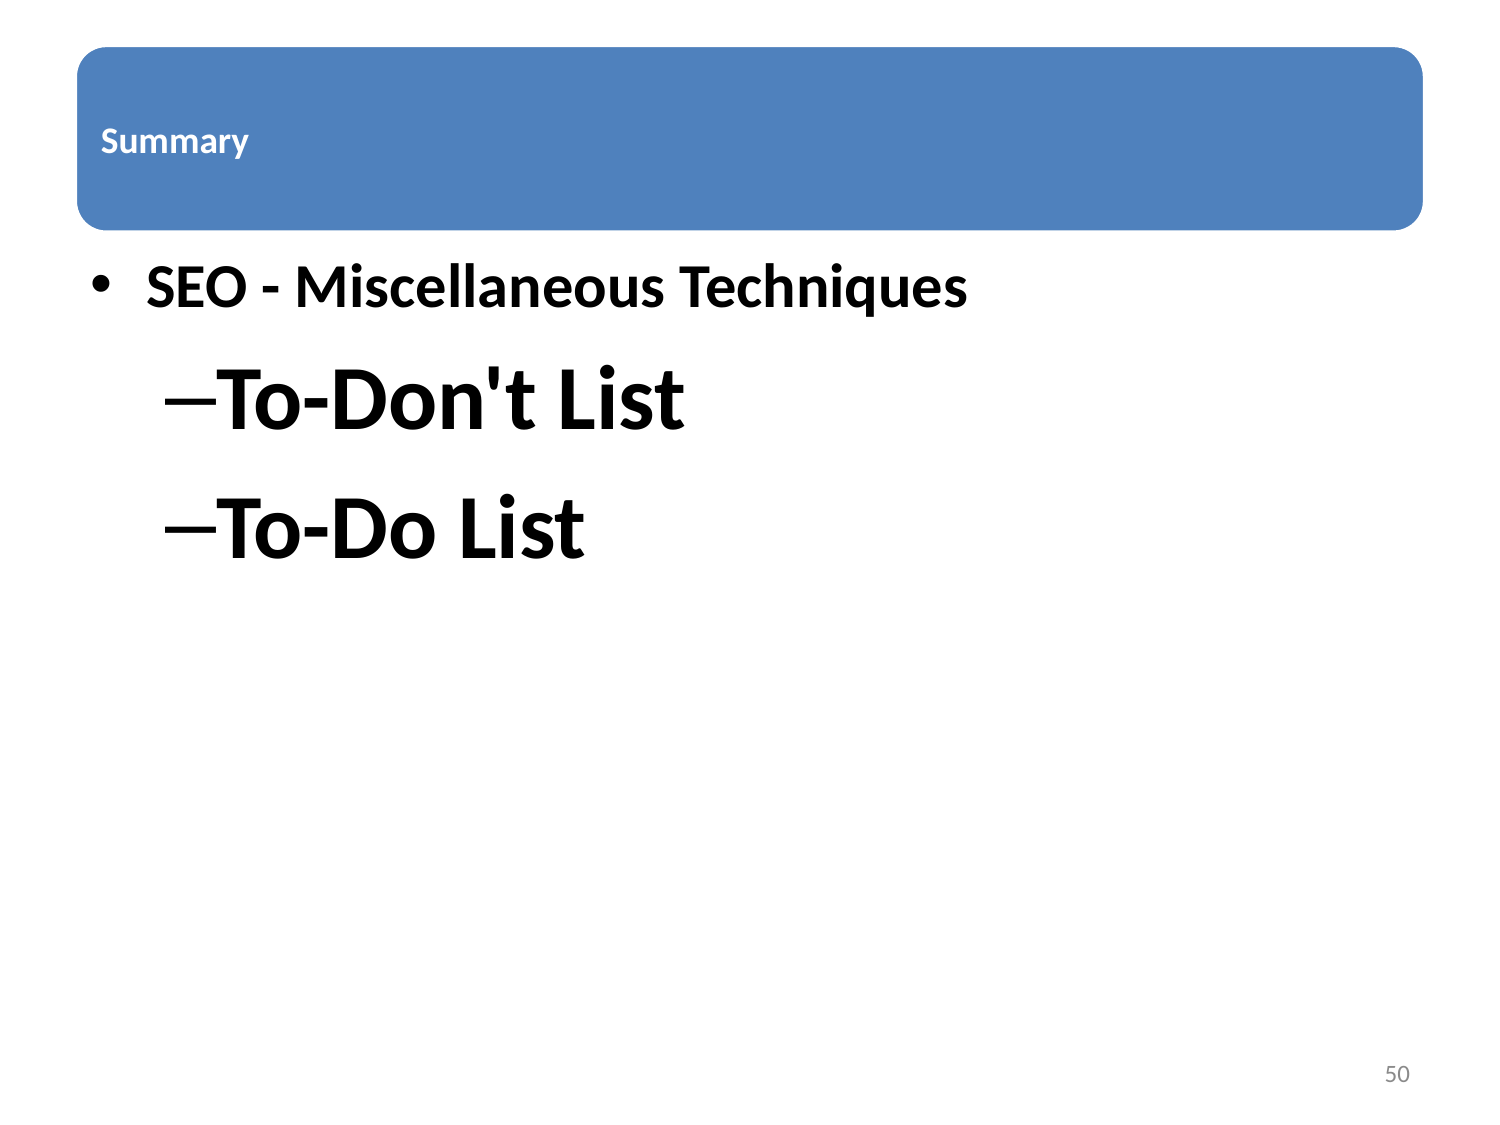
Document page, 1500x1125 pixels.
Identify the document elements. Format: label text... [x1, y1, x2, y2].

slide_number 50 [1074, 1042, 1425, 1103]
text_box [74, 44, 1426, 233]
list SEO - Miscellaneous Techniques To-Don't List To-Do List [75, 240, 1425, 1038]
